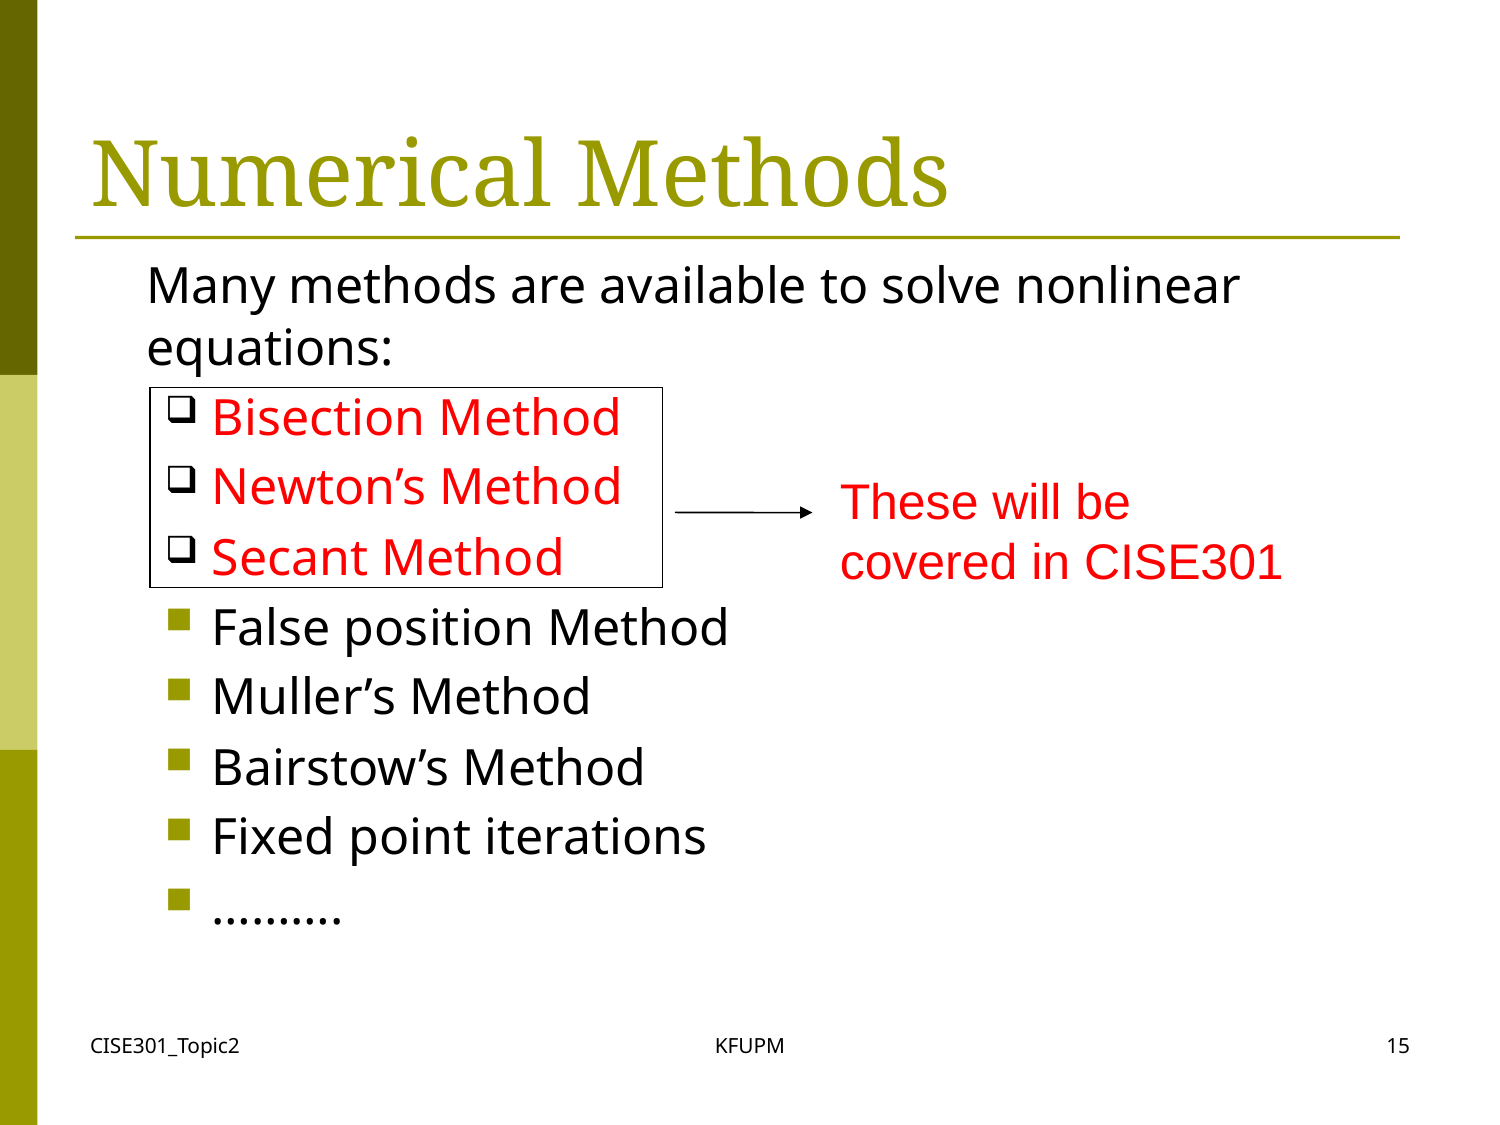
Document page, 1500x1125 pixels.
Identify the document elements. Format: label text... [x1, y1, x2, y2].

slide_number 15 [1074, 1024, 1426, 1101]
text_box [674, 506, 813, 519]
footer KFUPM [512, 1024, 988, 1101]
title Numerical Methods [74, 45, 1426, 233]
list Many methods are available to solve nonlinear equations: Bisection Method Newton’s Method Secant Method False position Method Muller’s Method Bairstow’s Method Fixed point iterations ………. [74, 237, 1426, 1001]
slide_number CISE301_Topic2 [74, 1024, 426, 1101]
text_box These will be covered in CISE301 [825, 462, 1325, 598]
text_box [149, 387, 663, 588]
